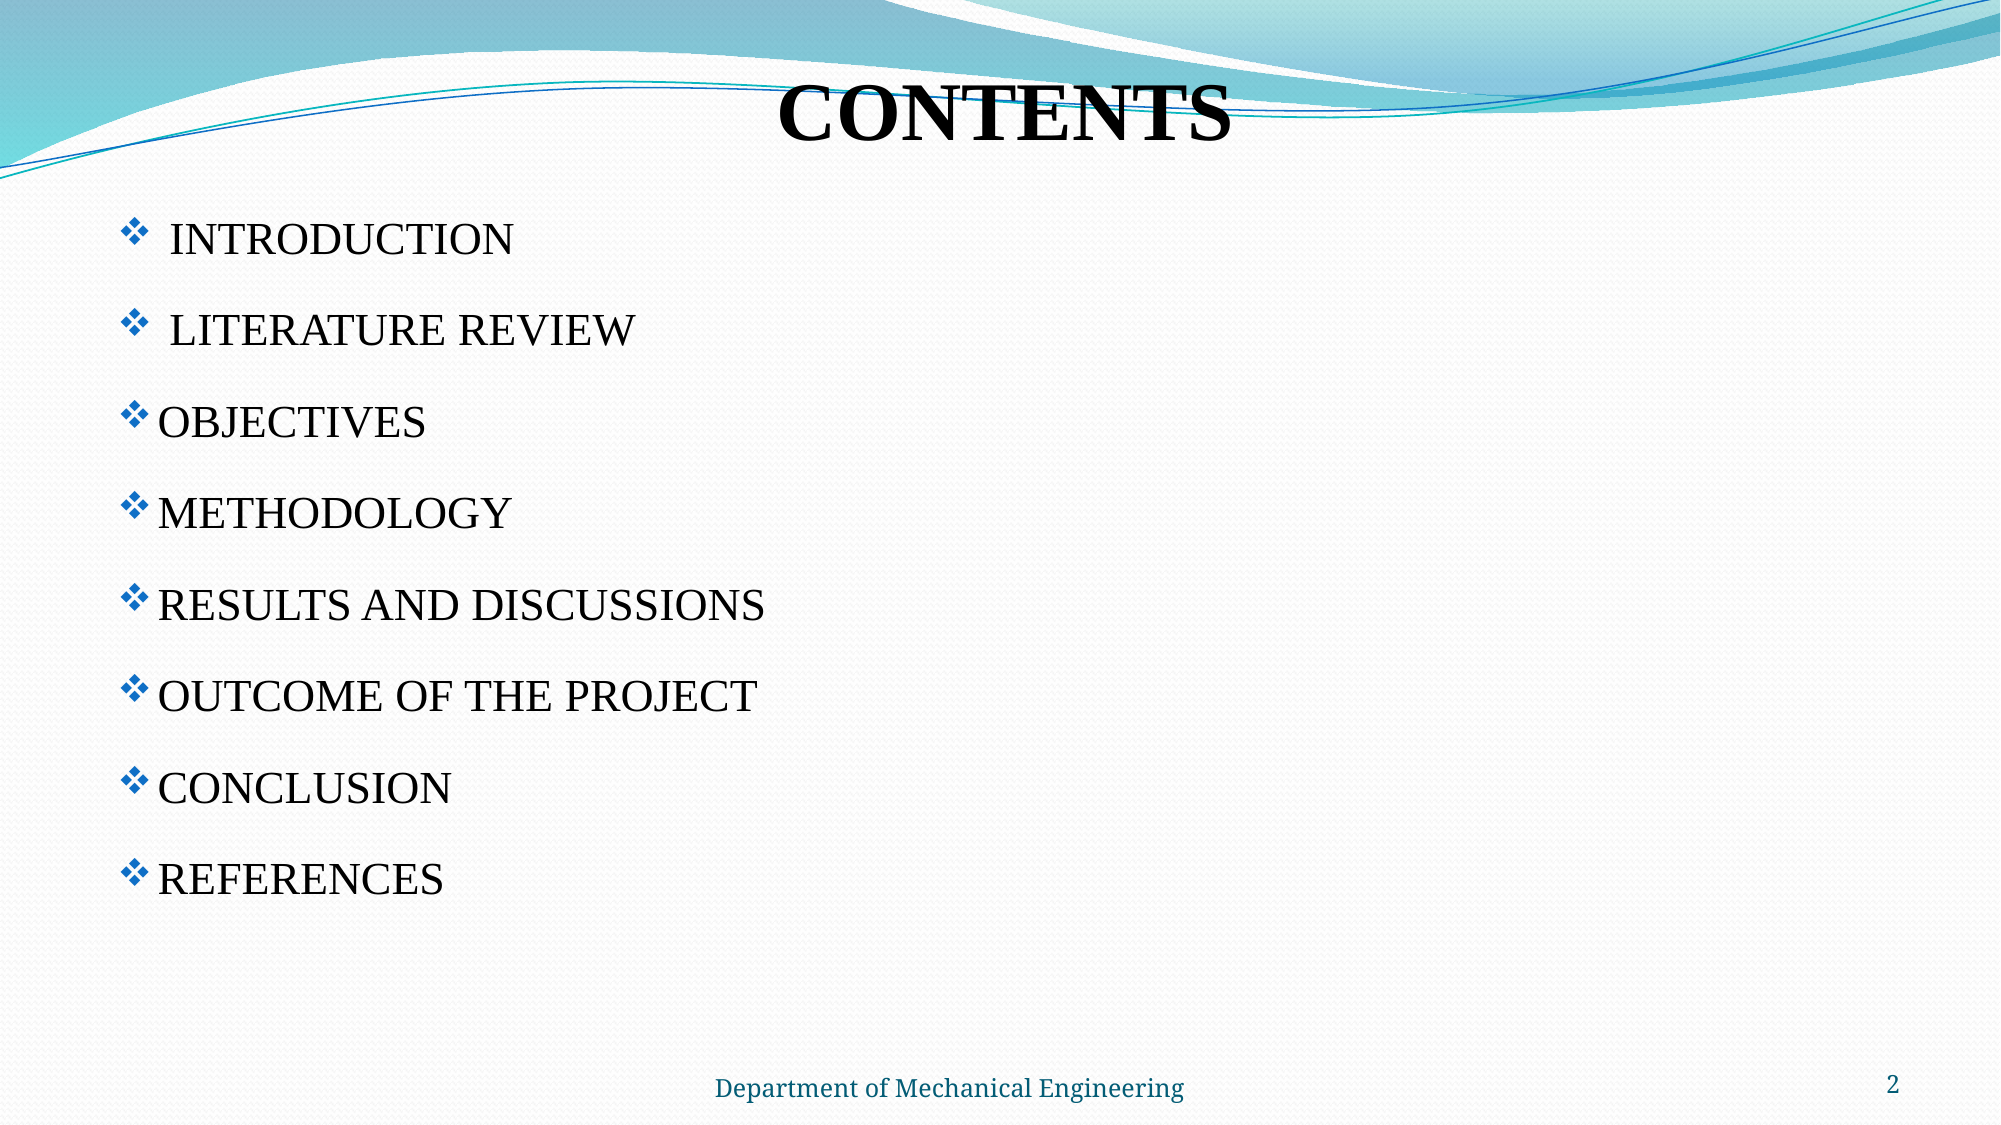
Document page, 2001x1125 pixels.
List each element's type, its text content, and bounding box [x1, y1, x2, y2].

text_box CONTENTS [684, 49, 1327, 164]
list INTRODUCTION LITERATURE REVIEW OBJECTIVES METHODOLOGY RESULTS AND DISCUSSIONS OUTCOME OF THE PROJECT CONCLUSION REFERENCES [38, 173, 1973, 1019]
footer Department of Mechanical Engineering [583, 1042, 1317, 1103]
slide_number 2 [1733, 1042, 1900, 1103]
